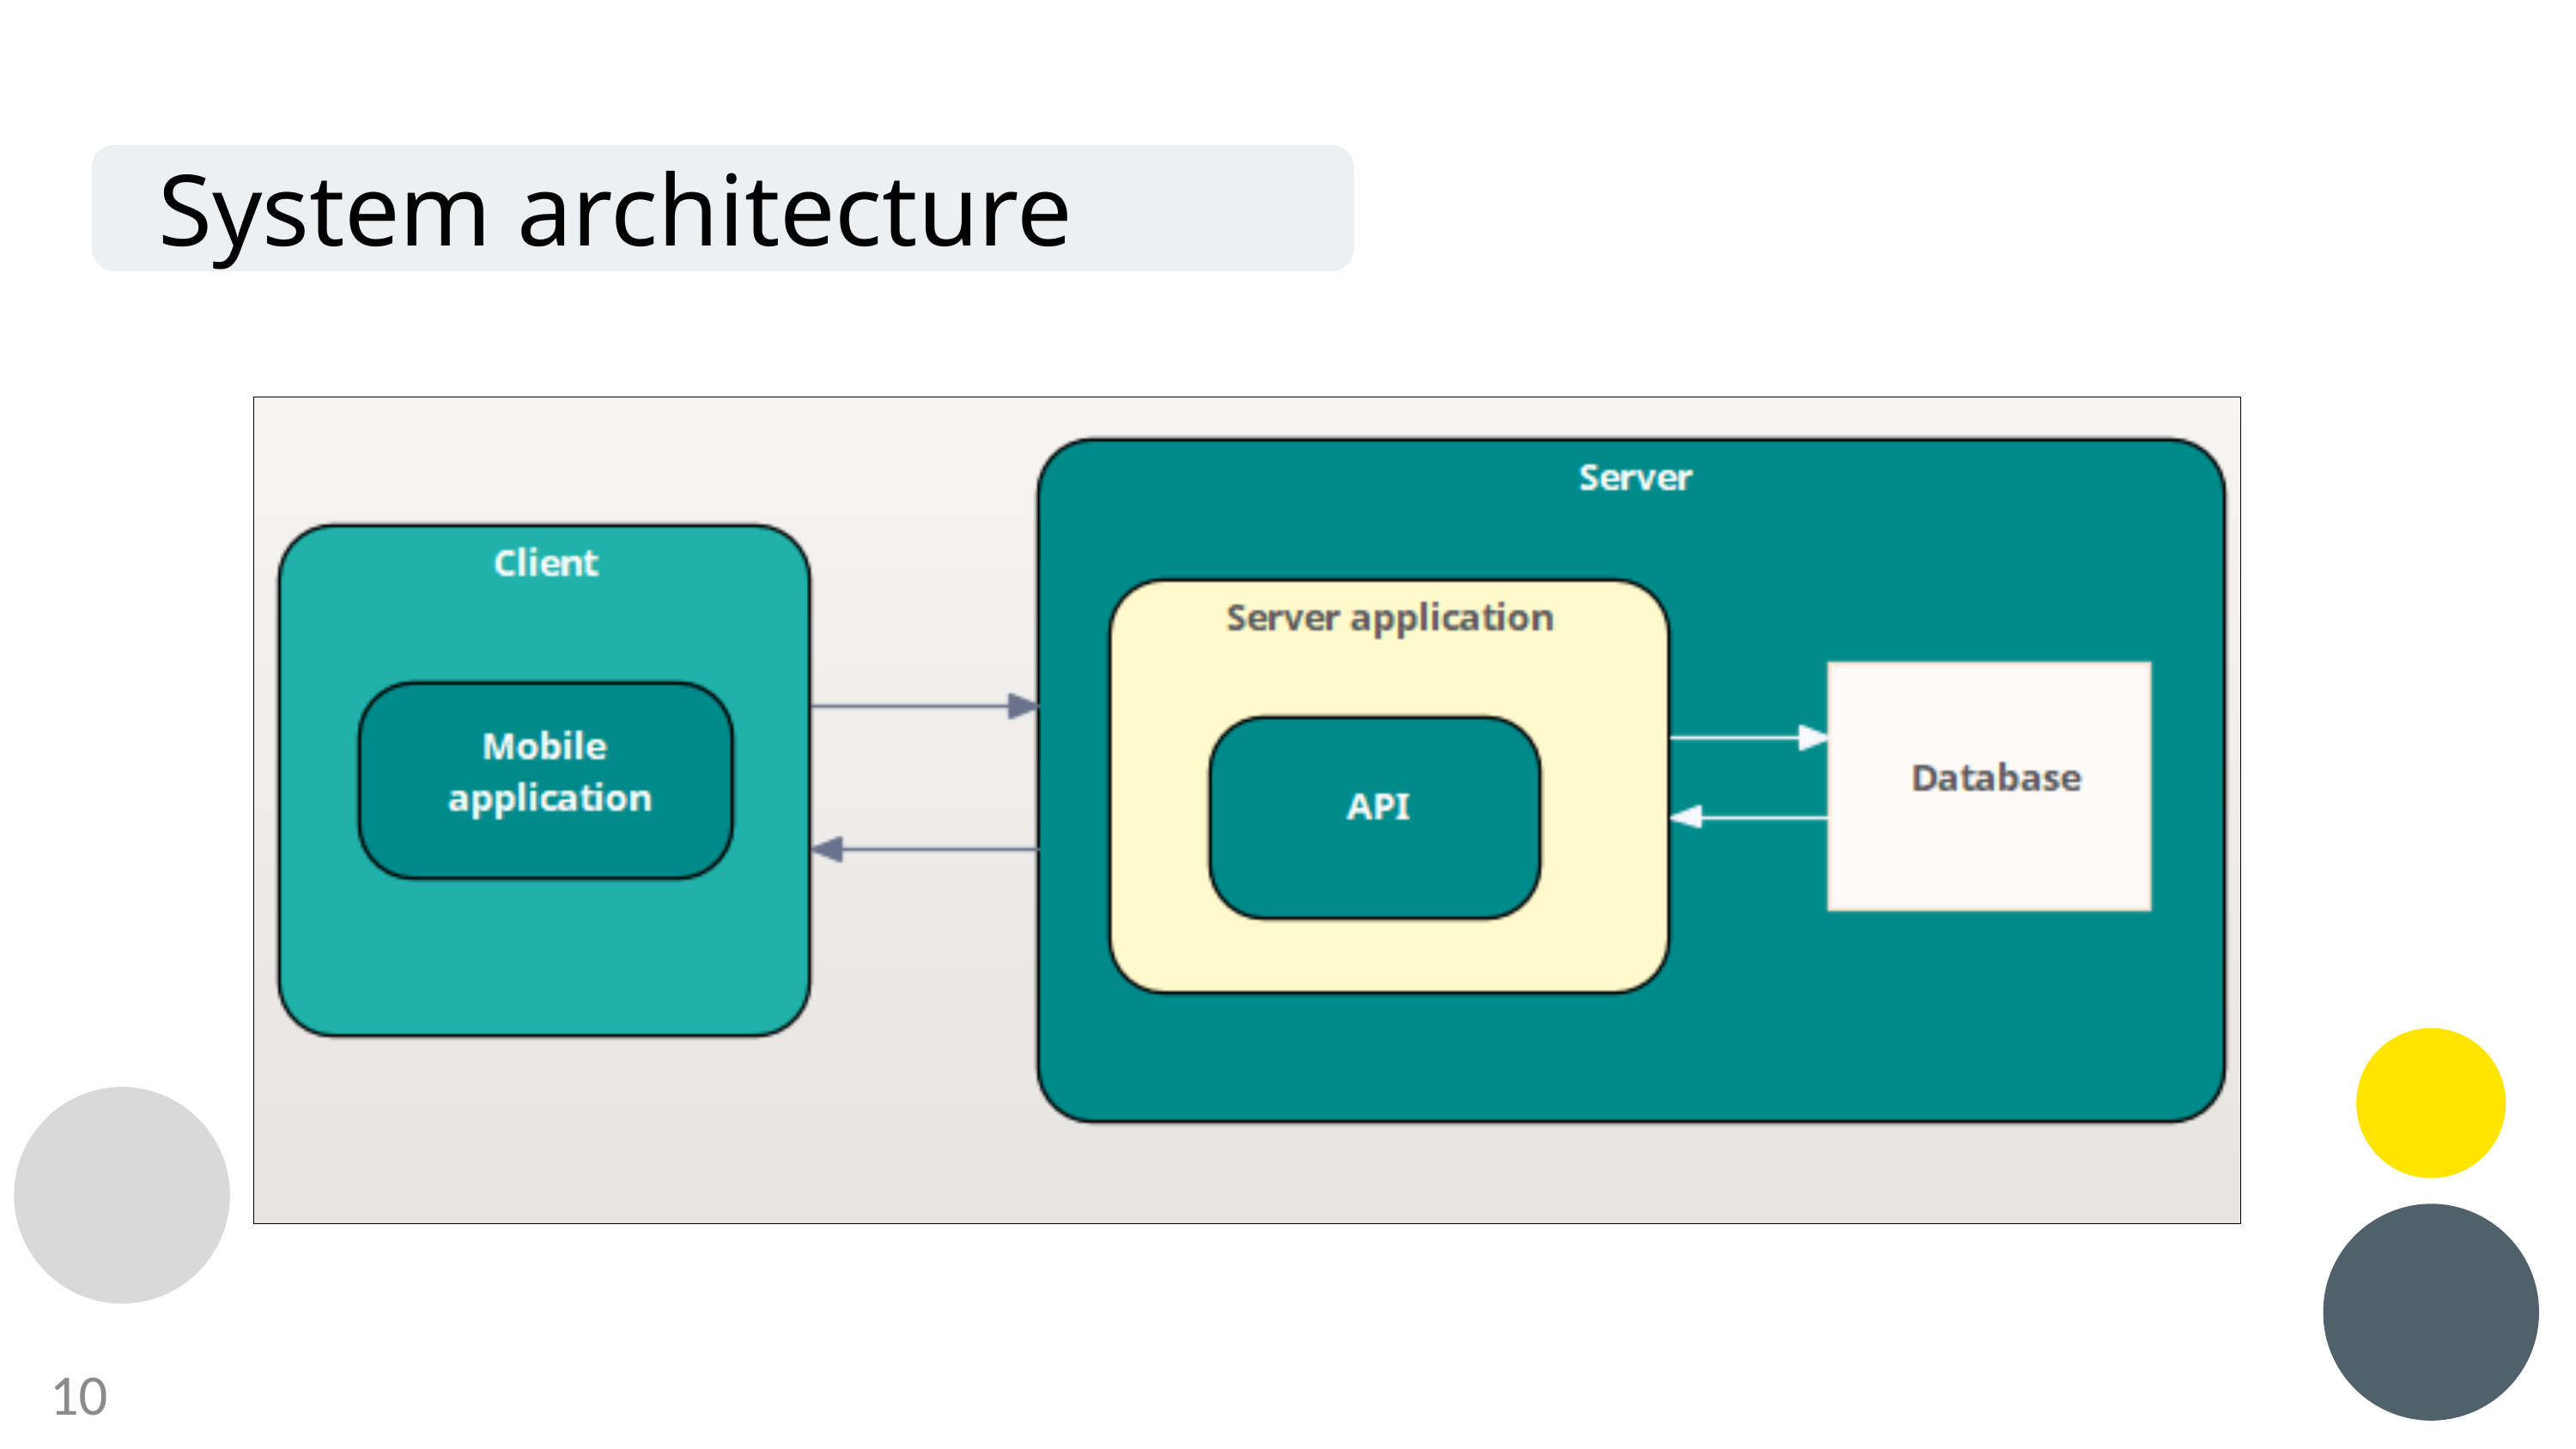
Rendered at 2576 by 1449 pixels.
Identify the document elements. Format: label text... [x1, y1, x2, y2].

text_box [2322, 1203, 2540, 1422]
picture [253, 397, 2241, 1225]
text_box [13, 1086, 231, 1304]
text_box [2355, 1028, 2506, 1179]
text_box 10 [36, 1366, 337, 1418]
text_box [91, 144, 1355, 272]
